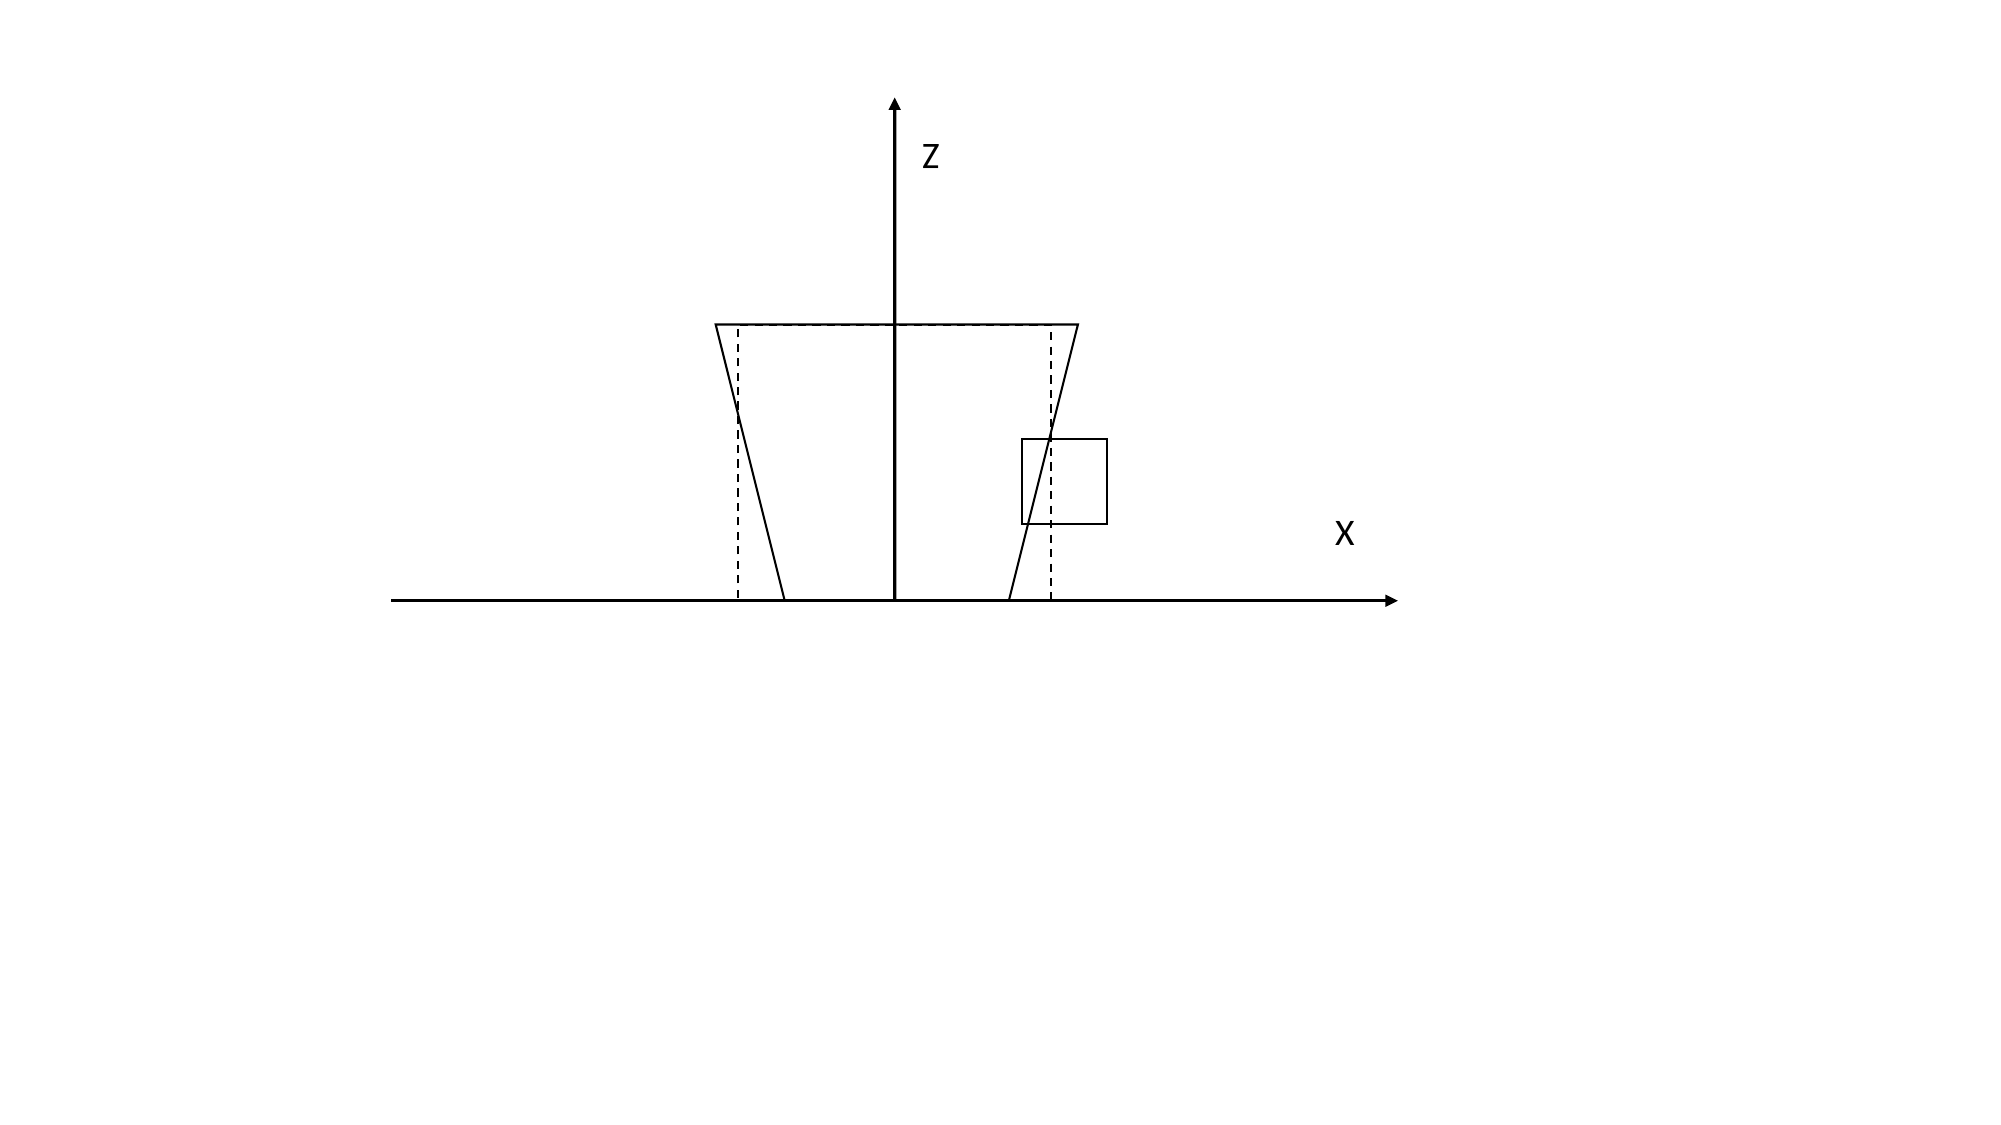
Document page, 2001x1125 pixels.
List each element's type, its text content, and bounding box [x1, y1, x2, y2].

text_box [1021, 438, 1108, 525]
text_box [714, 323, 894, 416]
text_box [390, 96, 1399, 1105]
text_box Z [899, 132, 964, 188]
text_box [895, 324, 1052, 600]
text_box X [1312, 503, 1377, 559]
text_box [895, 323, 1080, 433]
text_box [737, 324, 894, 600]
